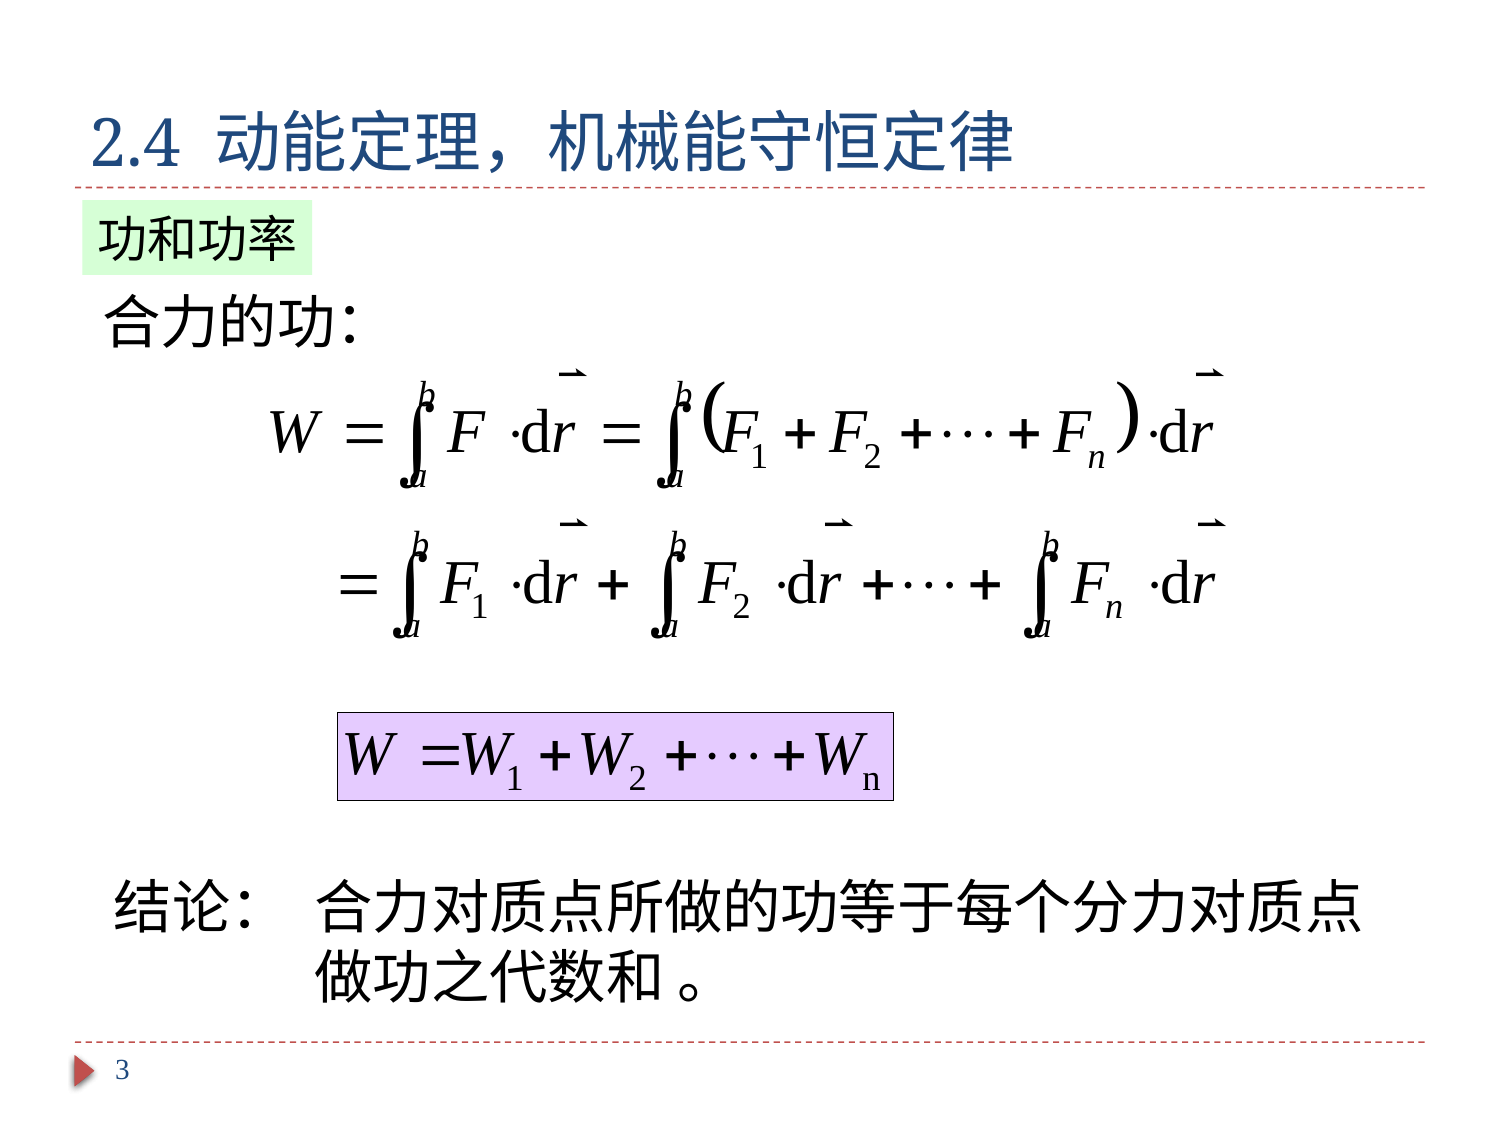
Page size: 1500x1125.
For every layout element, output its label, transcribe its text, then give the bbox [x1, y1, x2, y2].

text_box 合力对质点所做的功等于每个分力对质点做功之代数和 。 [300, 862, 1423, 1018]
slide_number 3 [100, 1042, 426, 1103]
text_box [337, 712, 894, 802]
text_box 功和功率 [82, 200, 313, 275]
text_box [262, 364, 1232, 500]
text_box 合力的功： [87, 277, 463, 363]
title 2.4 动能定理，机械能守恒定律 [75, 37, 1425, 188]
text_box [324, 514, 1233, 651]
text_box 结论： [99, 862, 300, 948]
